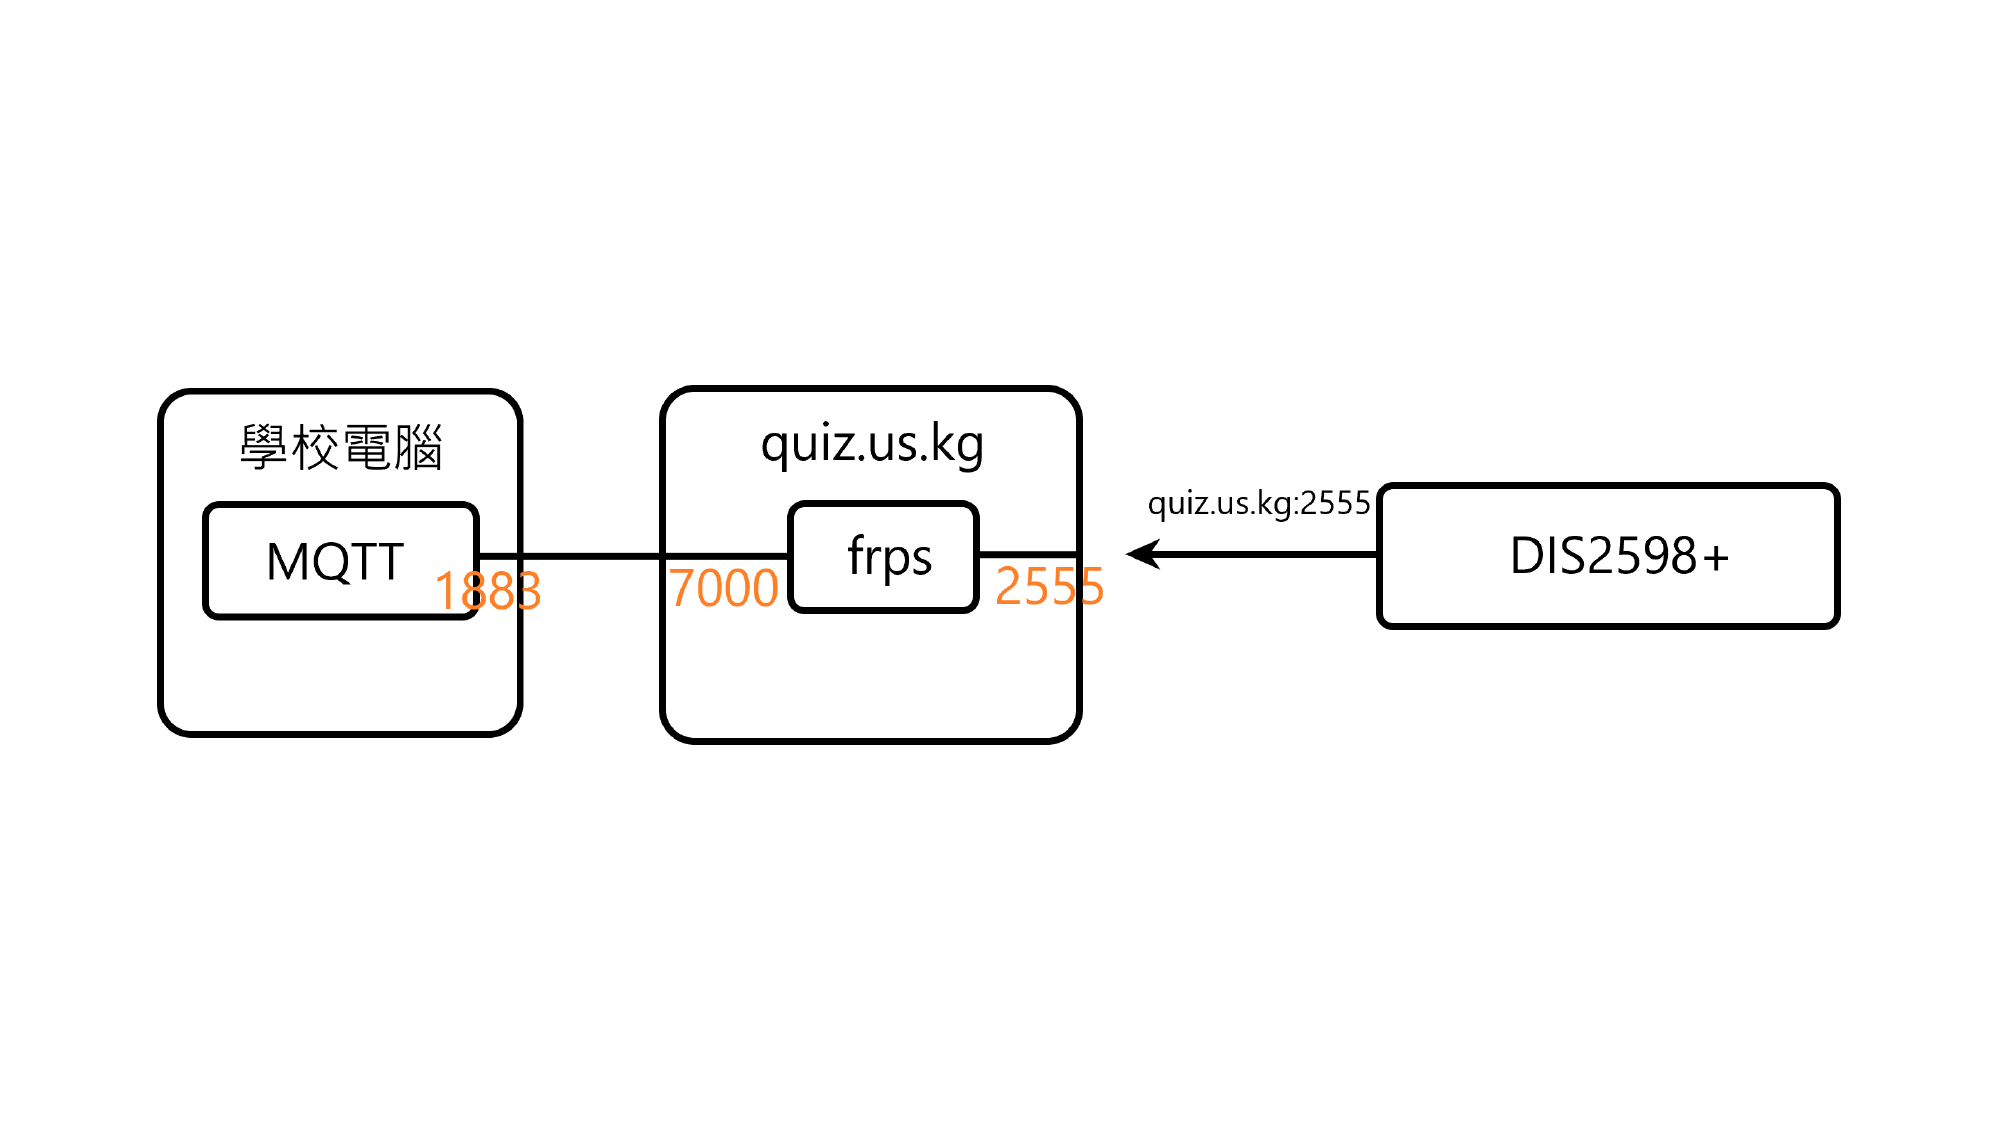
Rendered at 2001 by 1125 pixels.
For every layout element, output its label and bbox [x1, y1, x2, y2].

list [136, 363, 1863, 762]
